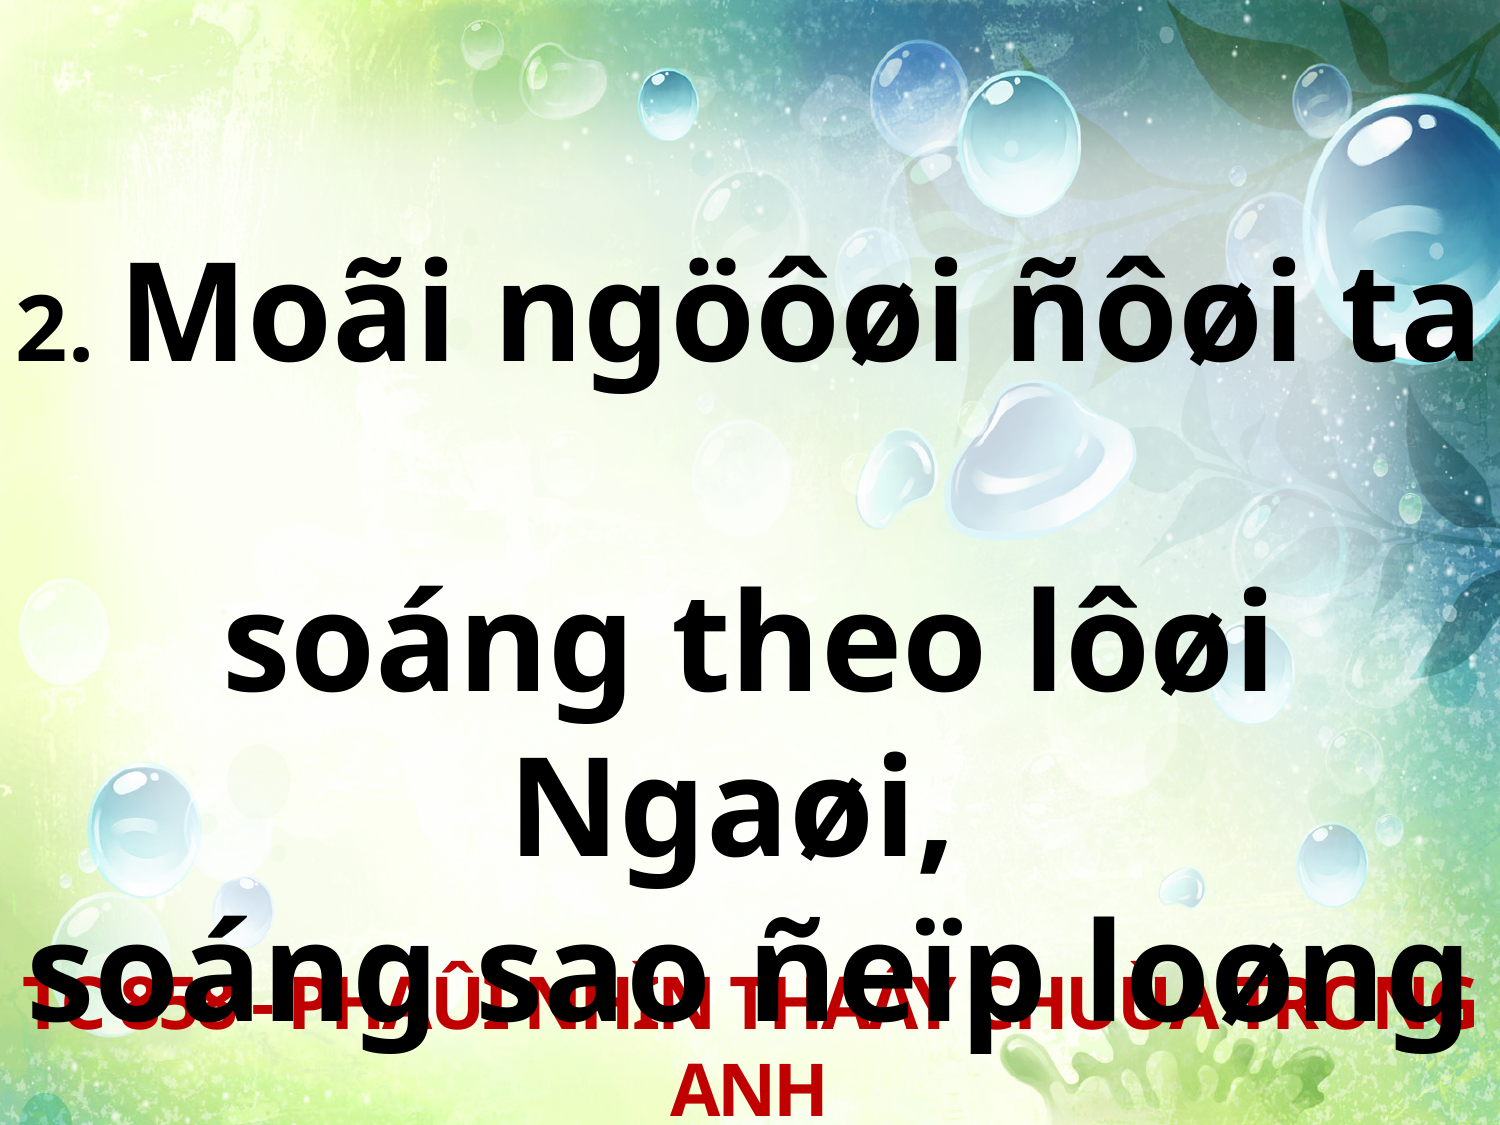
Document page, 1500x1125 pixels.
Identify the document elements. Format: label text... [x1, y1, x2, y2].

text_box 2. Moãi ngöôøi ñôøi ta soáng theo lôøi Ngaøi, soáng sao ñeïp loøng saùng danh Cha. [0, 216, 1500, 1125]
picture [0, 0, 1500, 216]
